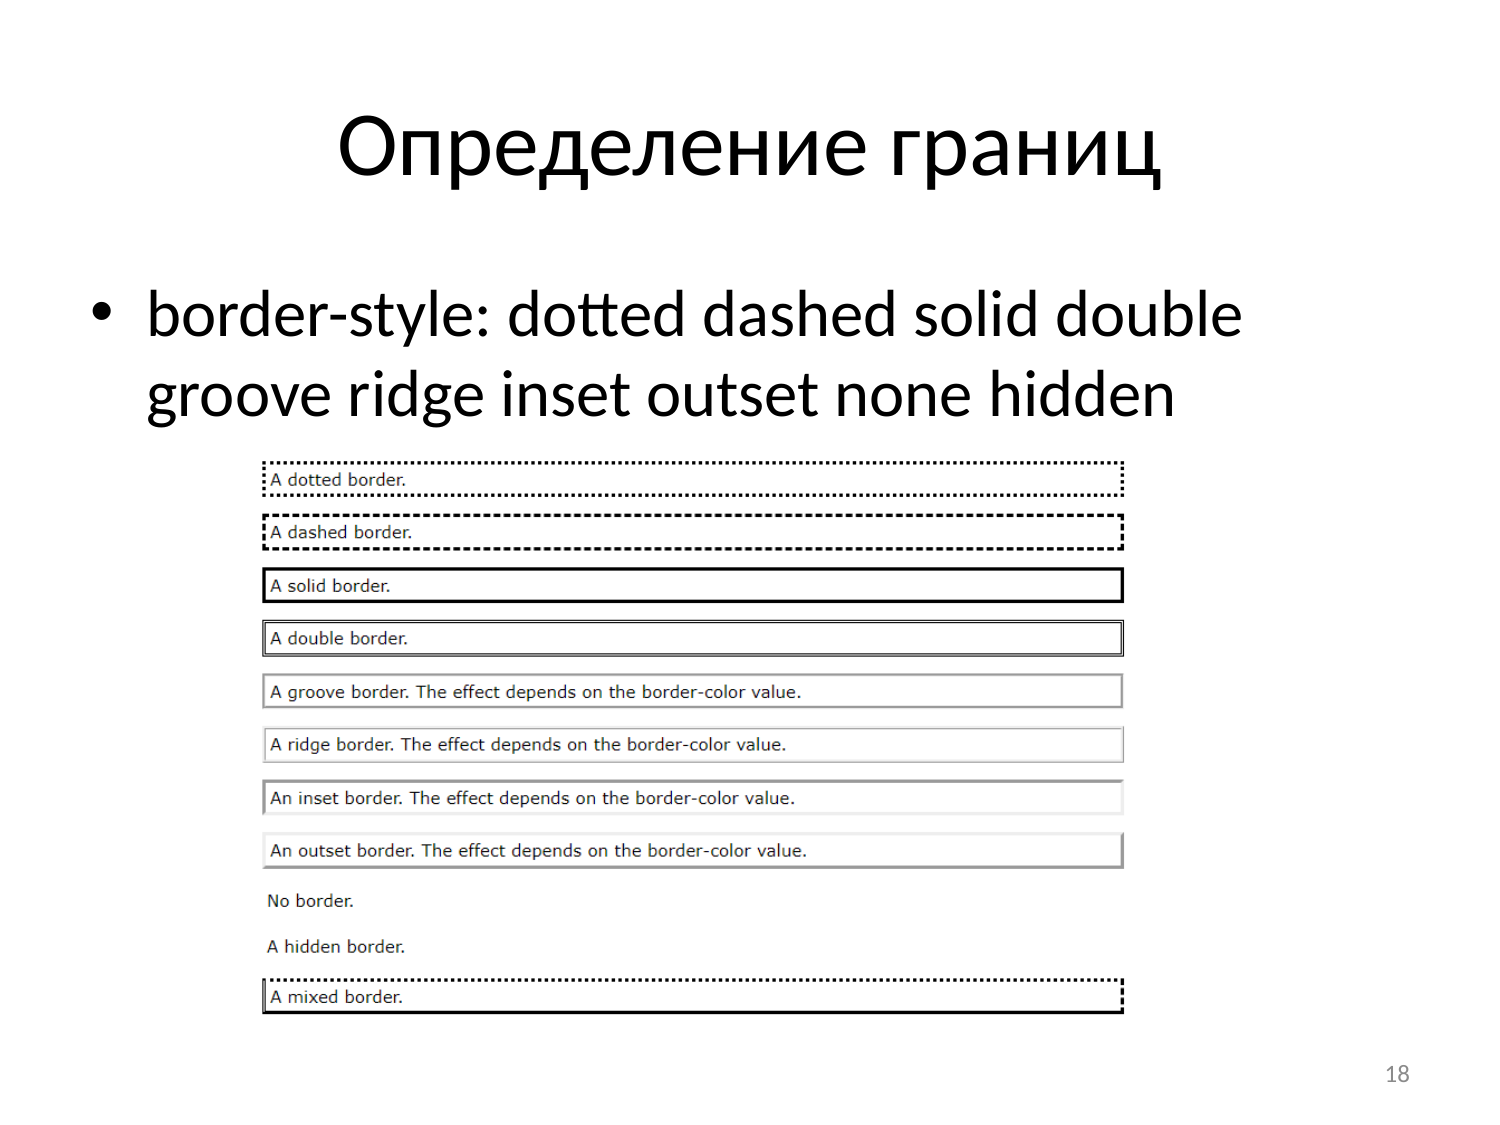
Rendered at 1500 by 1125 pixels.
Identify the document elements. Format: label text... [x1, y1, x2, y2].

picture [249, 440, 1134, 1022]
list border-style: dotted dashed solid double groove ridge inset outset none hidden [75, 262, 1425, 1005]
slide_number 18 [1074, 1042, 1425, 1103]
title Определение границ [75, 45, 1425, 233]
